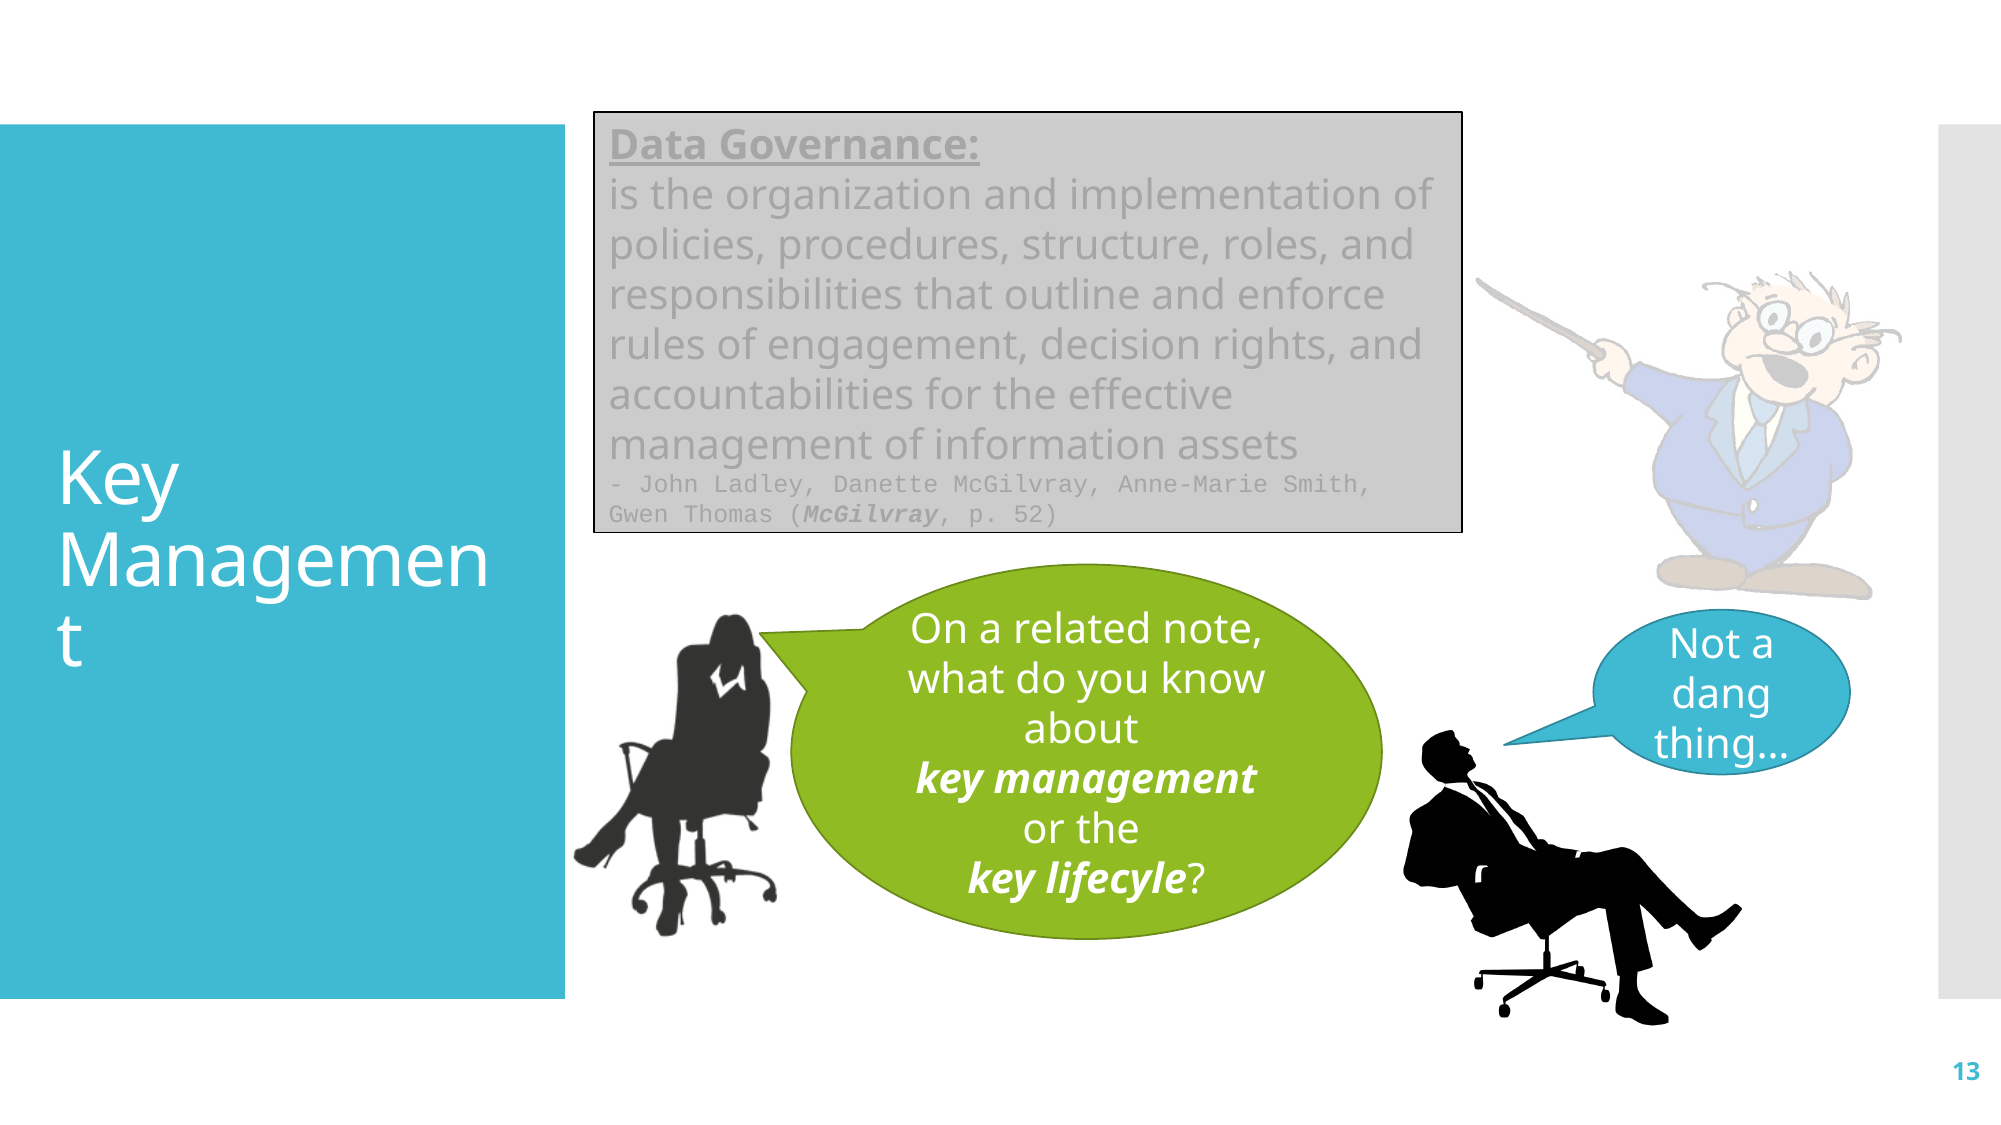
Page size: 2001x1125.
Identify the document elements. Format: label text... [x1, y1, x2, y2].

picture [500, 600, 852, 952]
slide_number 13 [1744, 1042, 1996, 1103]
picture [1461, 237, 1912, 613]
picture [1400, 726, 1745, 1028]
text_box Not a dang thing… [1546, 613, 1851, 774]
title Key Management [41, 184, 525, 940]
text_box Data Governance: is the organization and implementation of policies, procedures, structure, roles, and responsibilities that outline and enforce rules of engagement, decision rights, and accountabilities for the effective management of information assets - John Ladley, Danette McGilvray, Anne-Marie Smith, Gwen Thomas (McGilvray, p. 52) [593, 111, 1463, 533]
text_box On a related note, what do you know about key management or the key lifecyle? [852, 563, 1383, 940]
